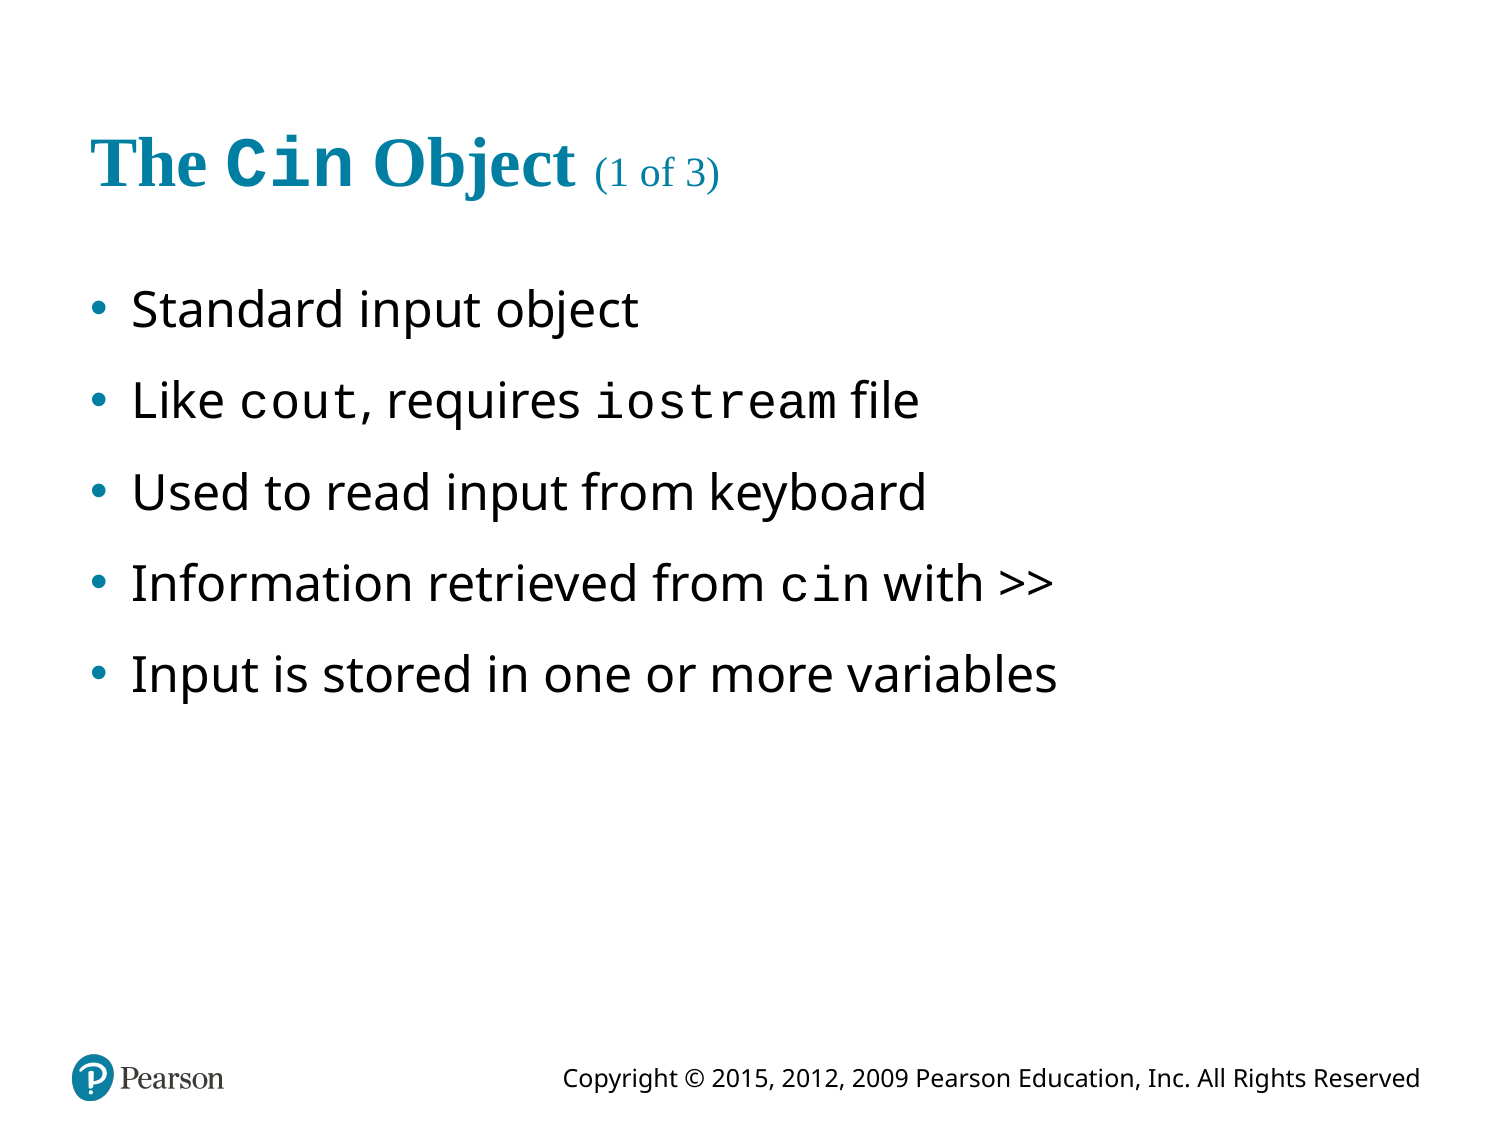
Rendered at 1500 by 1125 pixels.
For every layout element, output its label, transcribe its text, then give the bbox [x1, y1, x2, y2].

list Standard input object Like c out, requires i o stream file Used to read input from keyboard Information retrieved from c in with >> Input is stored in one or more variables [75, 262, 1425, 931]
picture [80, 1063, 106, 1088]
picture [72, 1054, 88, 1070]
title The C in Object (1 of 3) [75, 0, 1425, 216]
picture [98, 1054, 224, 1101]
picture [72, 1087, 83, 1101]
